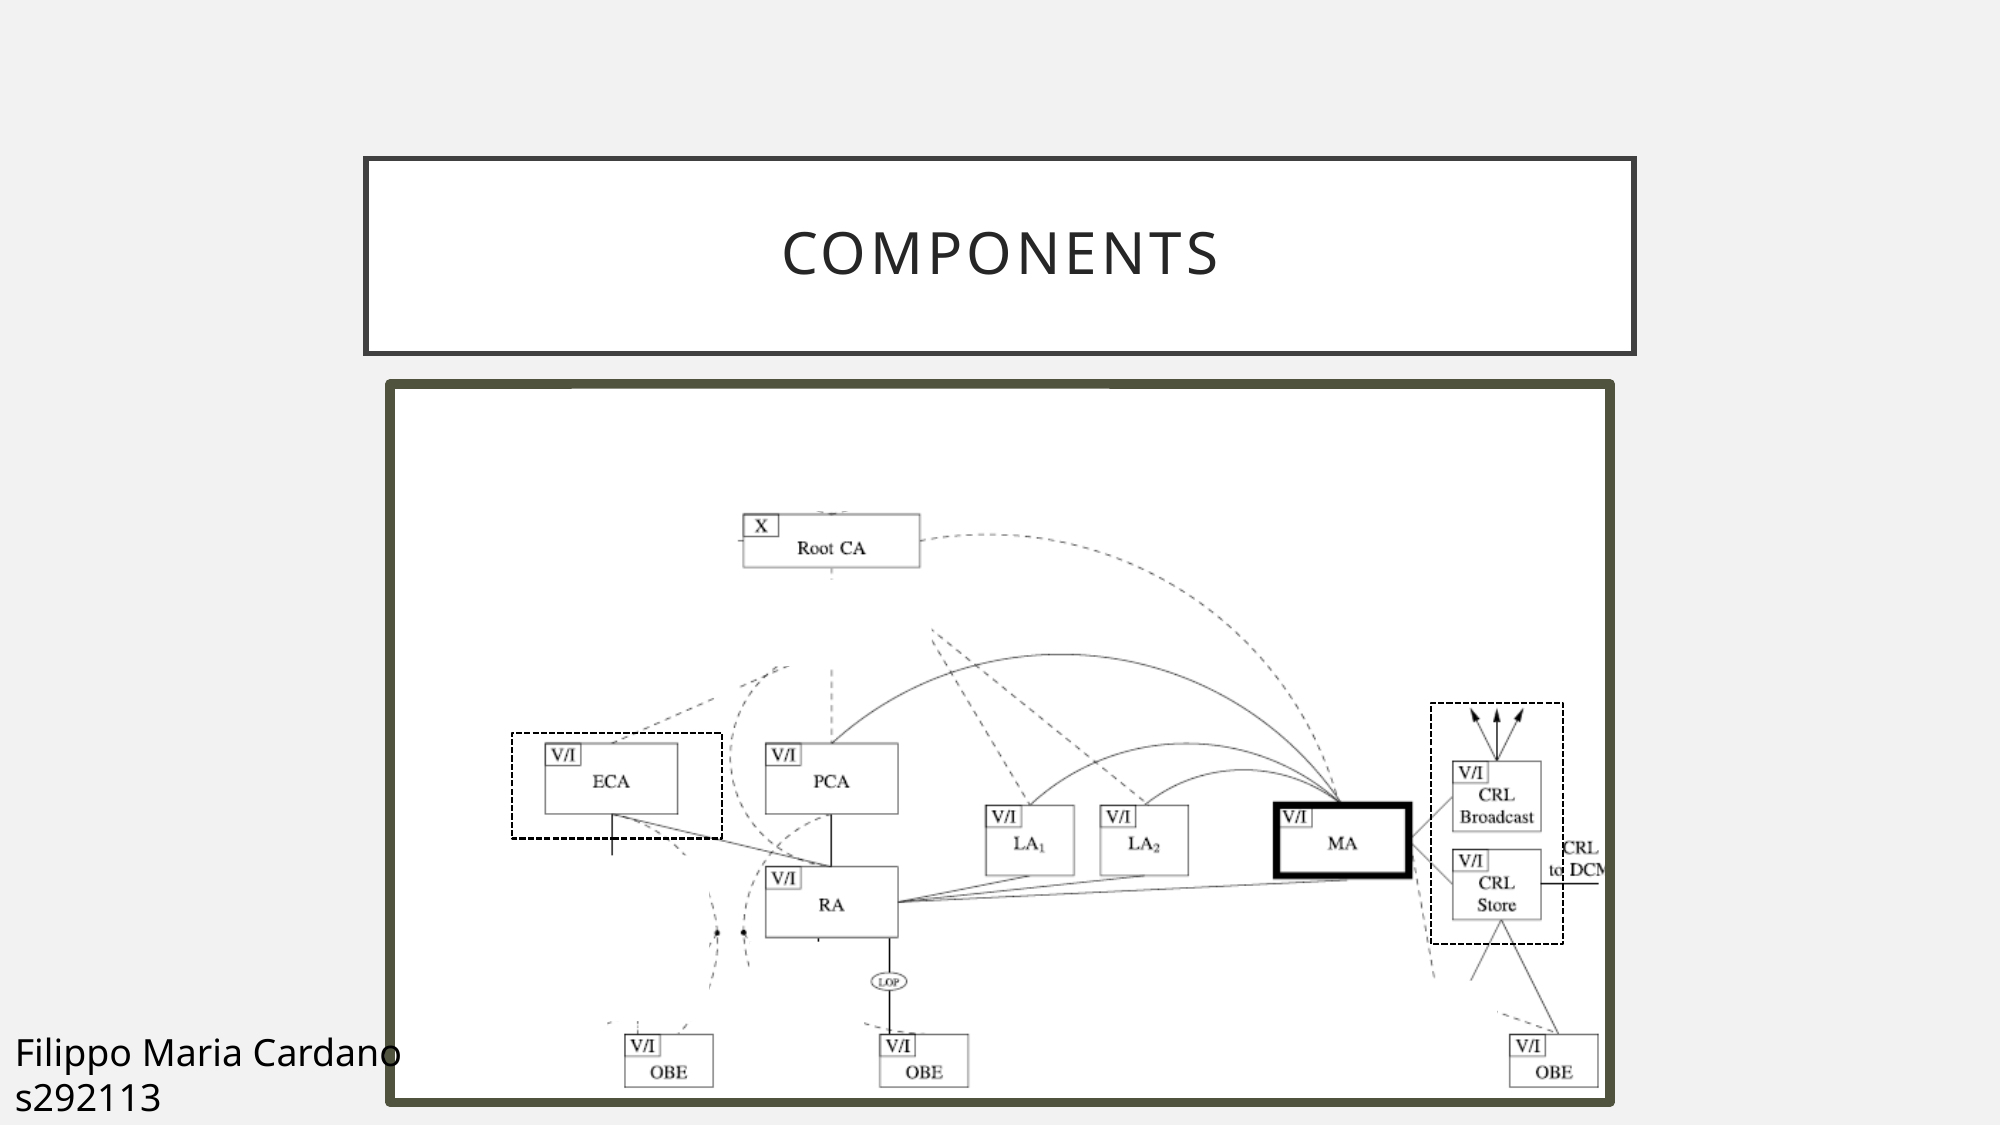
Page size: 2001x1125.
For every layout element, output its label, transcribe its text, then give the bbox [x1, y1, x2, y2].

text_box Filippo Maria Cardano s292113 [0, 1021, 535, 1125]
picture [394, 388, 1606, 1098]
title Components [363, 156, 1637, 356]
